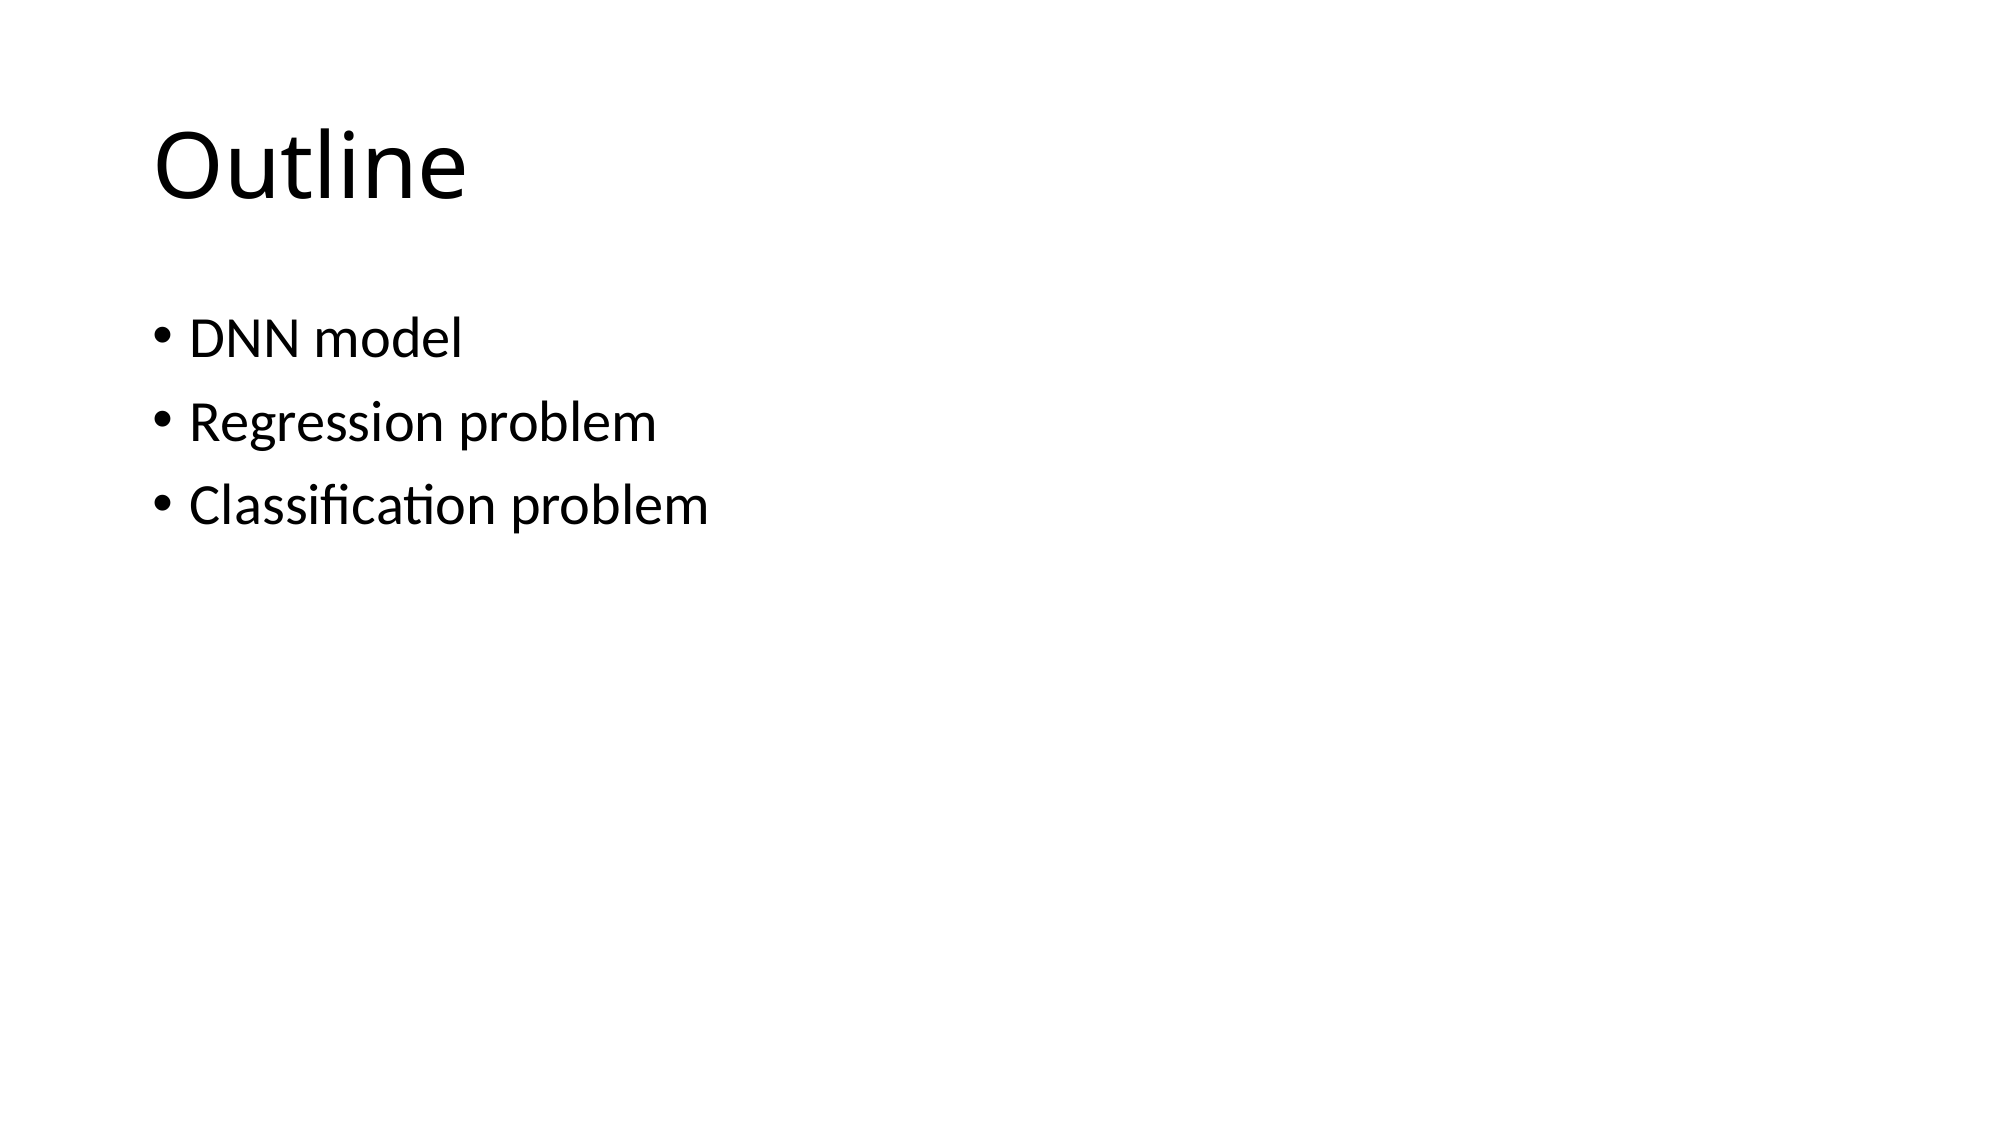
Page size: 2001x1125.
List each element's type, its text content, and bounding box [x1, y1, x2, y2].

title Outline [137, 59, 1863, 278]
list DNN model Regression problem Classification problem [137, 299, 1863, 1014]
